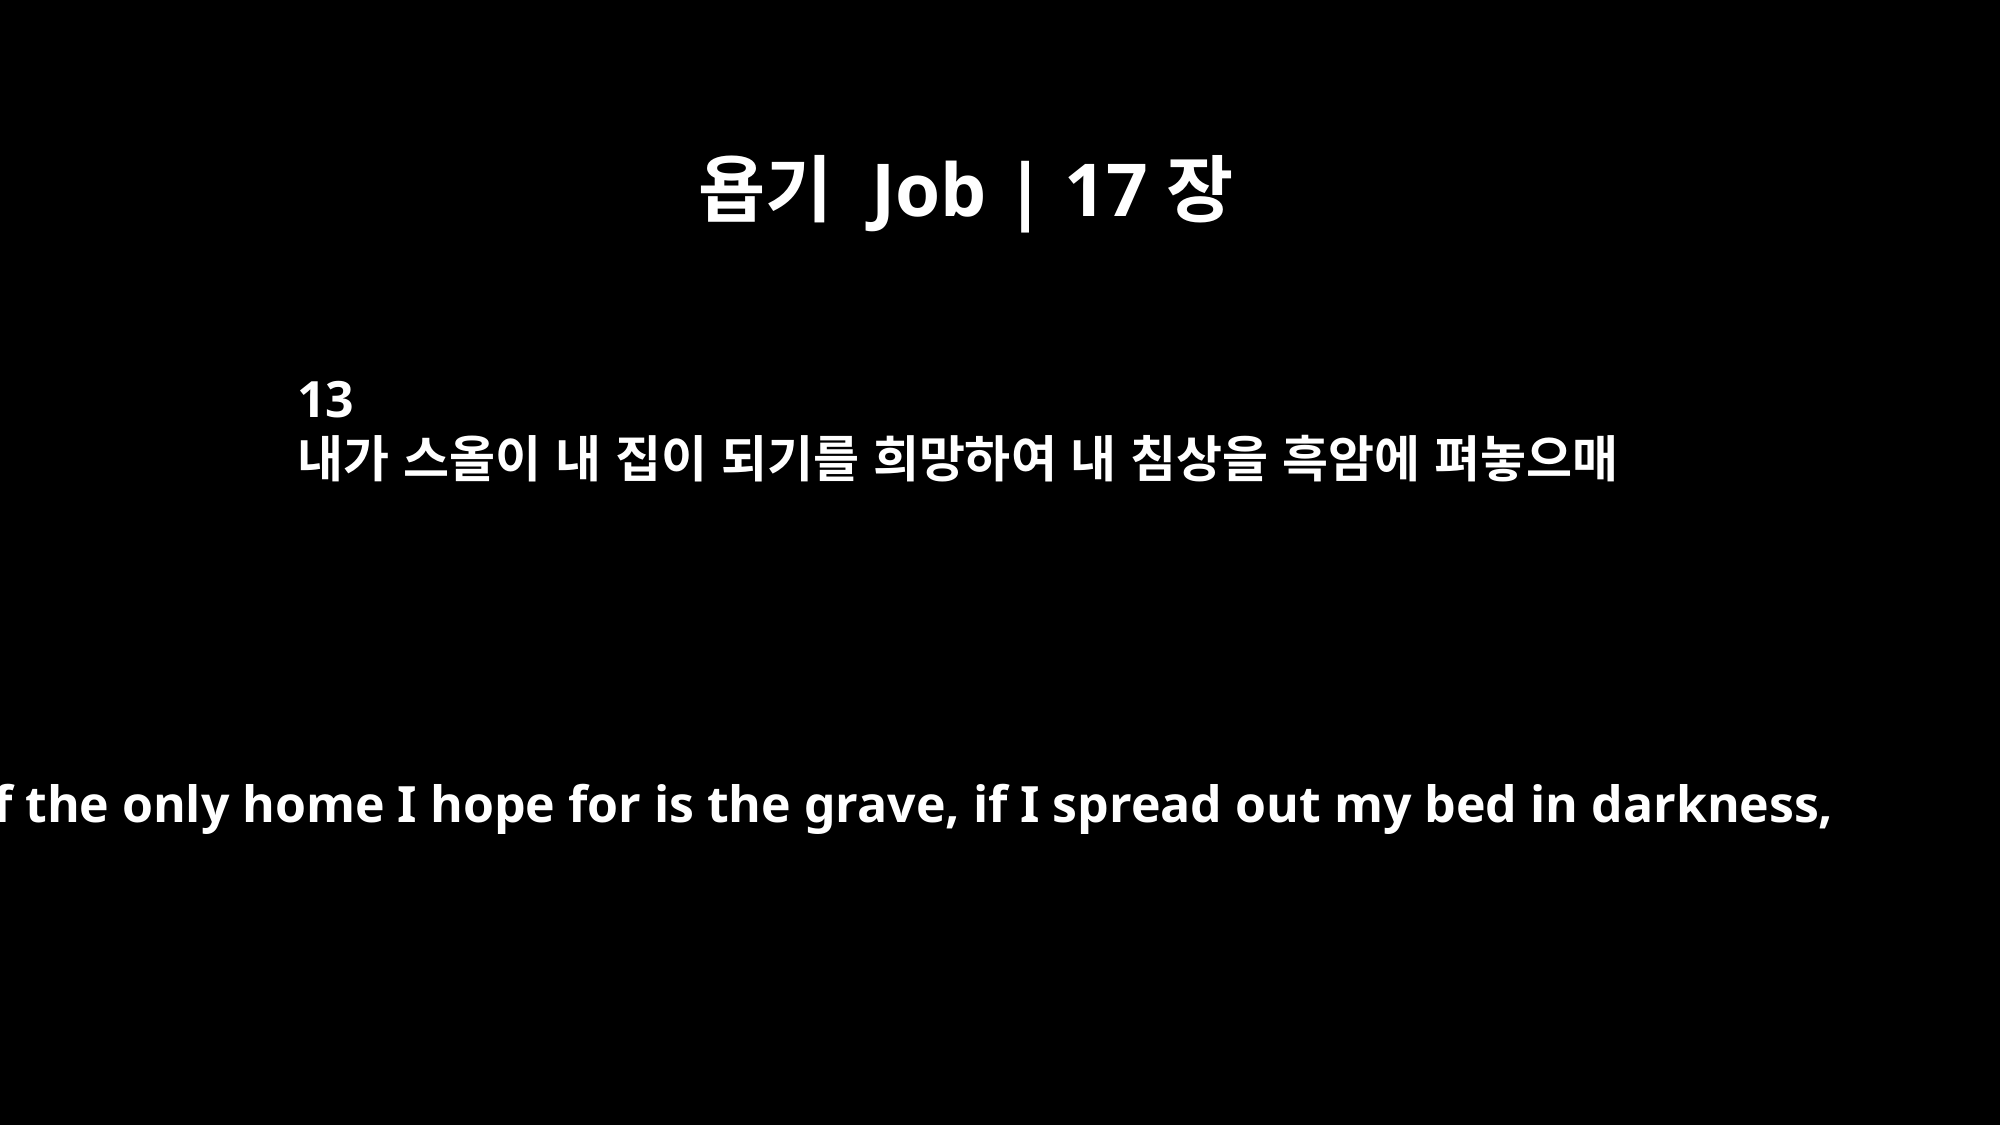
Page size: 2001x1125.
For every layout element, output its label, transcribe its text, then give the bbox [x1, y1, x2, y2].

text_box 욥기 Job | 17장 [683, 136, 1249, 239]
text_box 13 내가 스올이 내 집이 되기를 희망하여 내 침상을 흑암에 펴놓으매 [282, 359, 1635, 495]
text_box If the only home I hope for is the grave, if I spread out my bed in darkness, [0, 764, 1849, 840]
